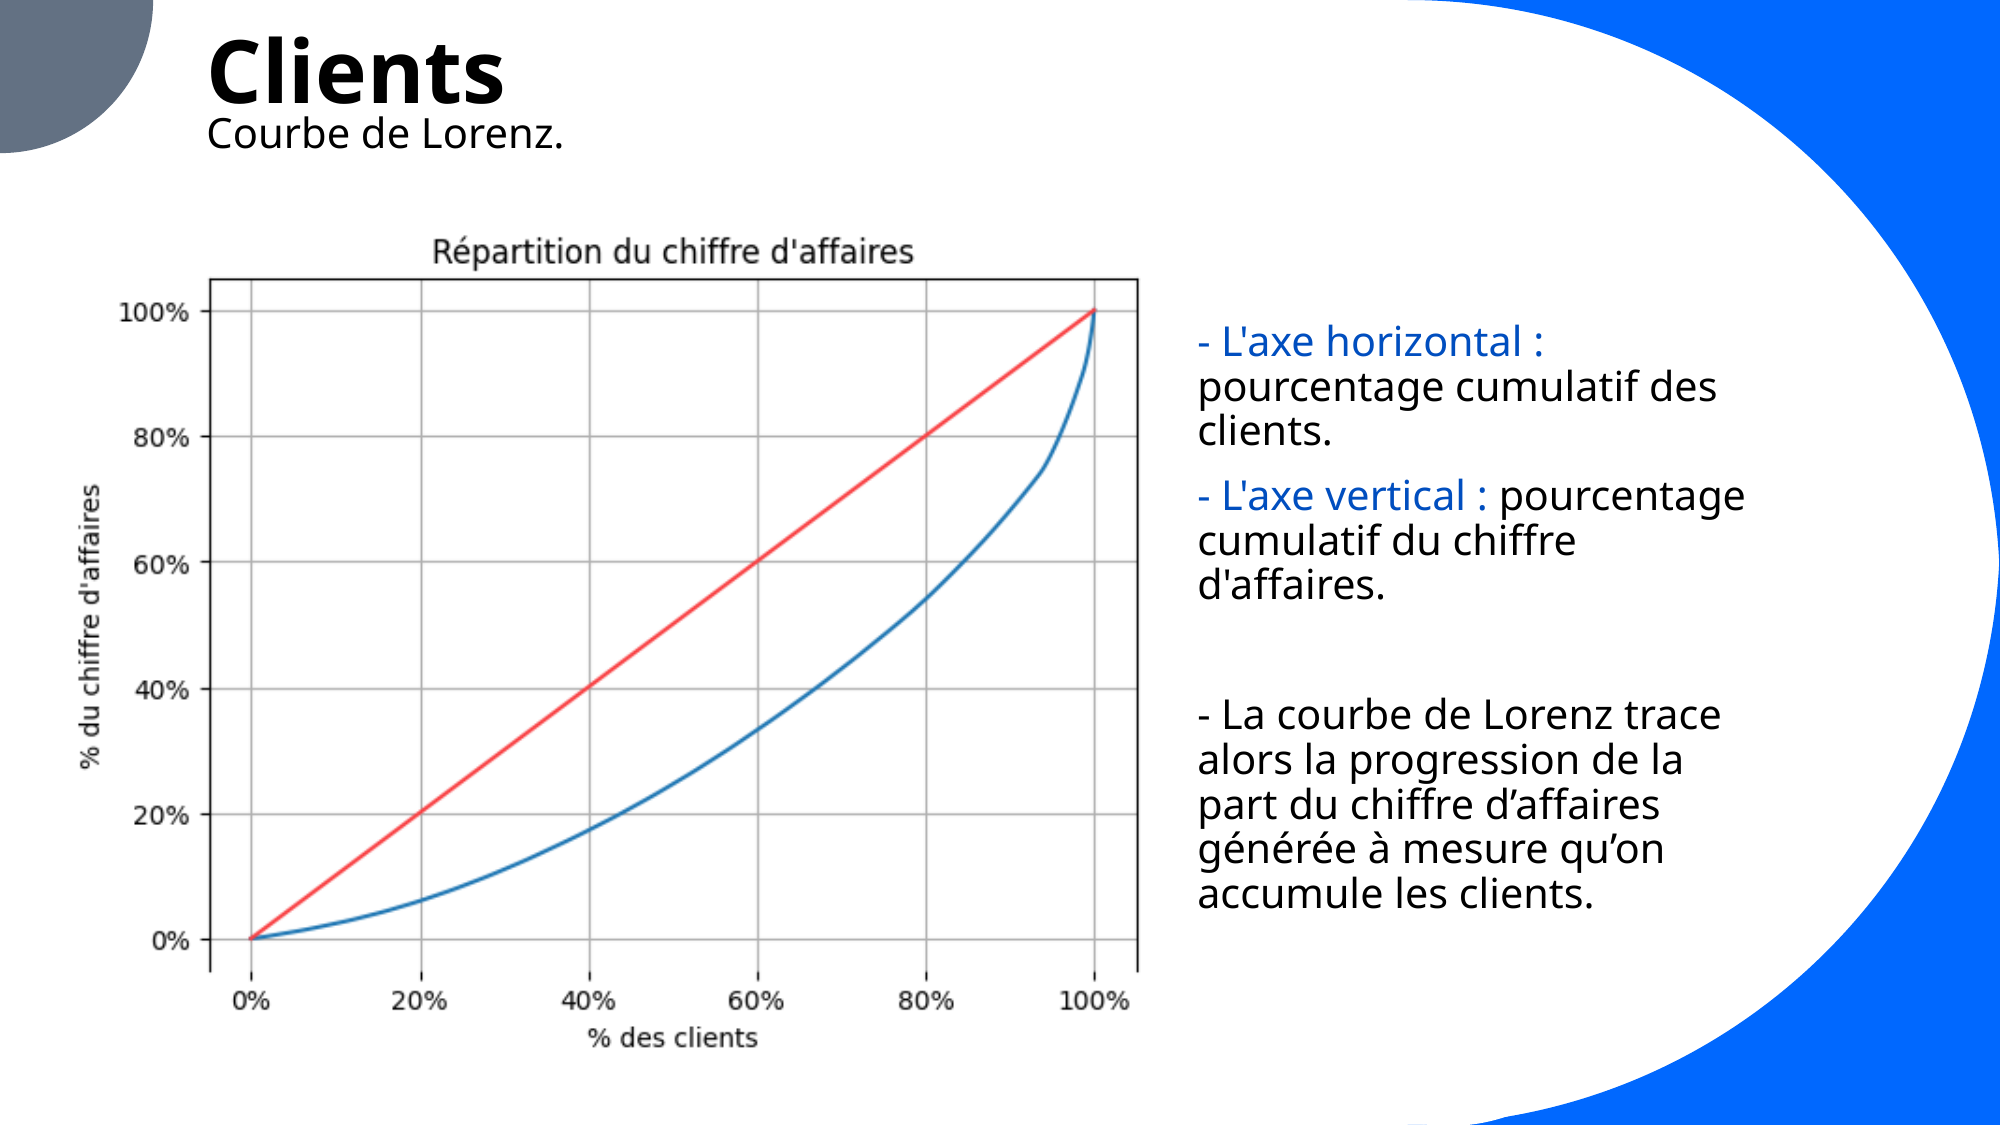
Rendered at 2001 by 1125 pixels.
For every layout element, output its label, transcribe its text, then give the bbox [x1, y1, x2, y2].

picture [61, 219, 1154, 1070]
text_box [1266, 929, 1631, 1125]
list Courbe de Lorenz. [191, 105, 1521, 201]
text_box - L'axe horizontal : pourcentage cumulatif des clients. - L'axe vertical : pourcentage cumulatif du chiffre d'affaires. - La courbe de Lorenz trace alors la progression de la part du chiffre d’affaires générée à mesure qu’on accumule les clients. [1182, 313, 1779, 929]
title Clients [191, 2, 1767, 128]
